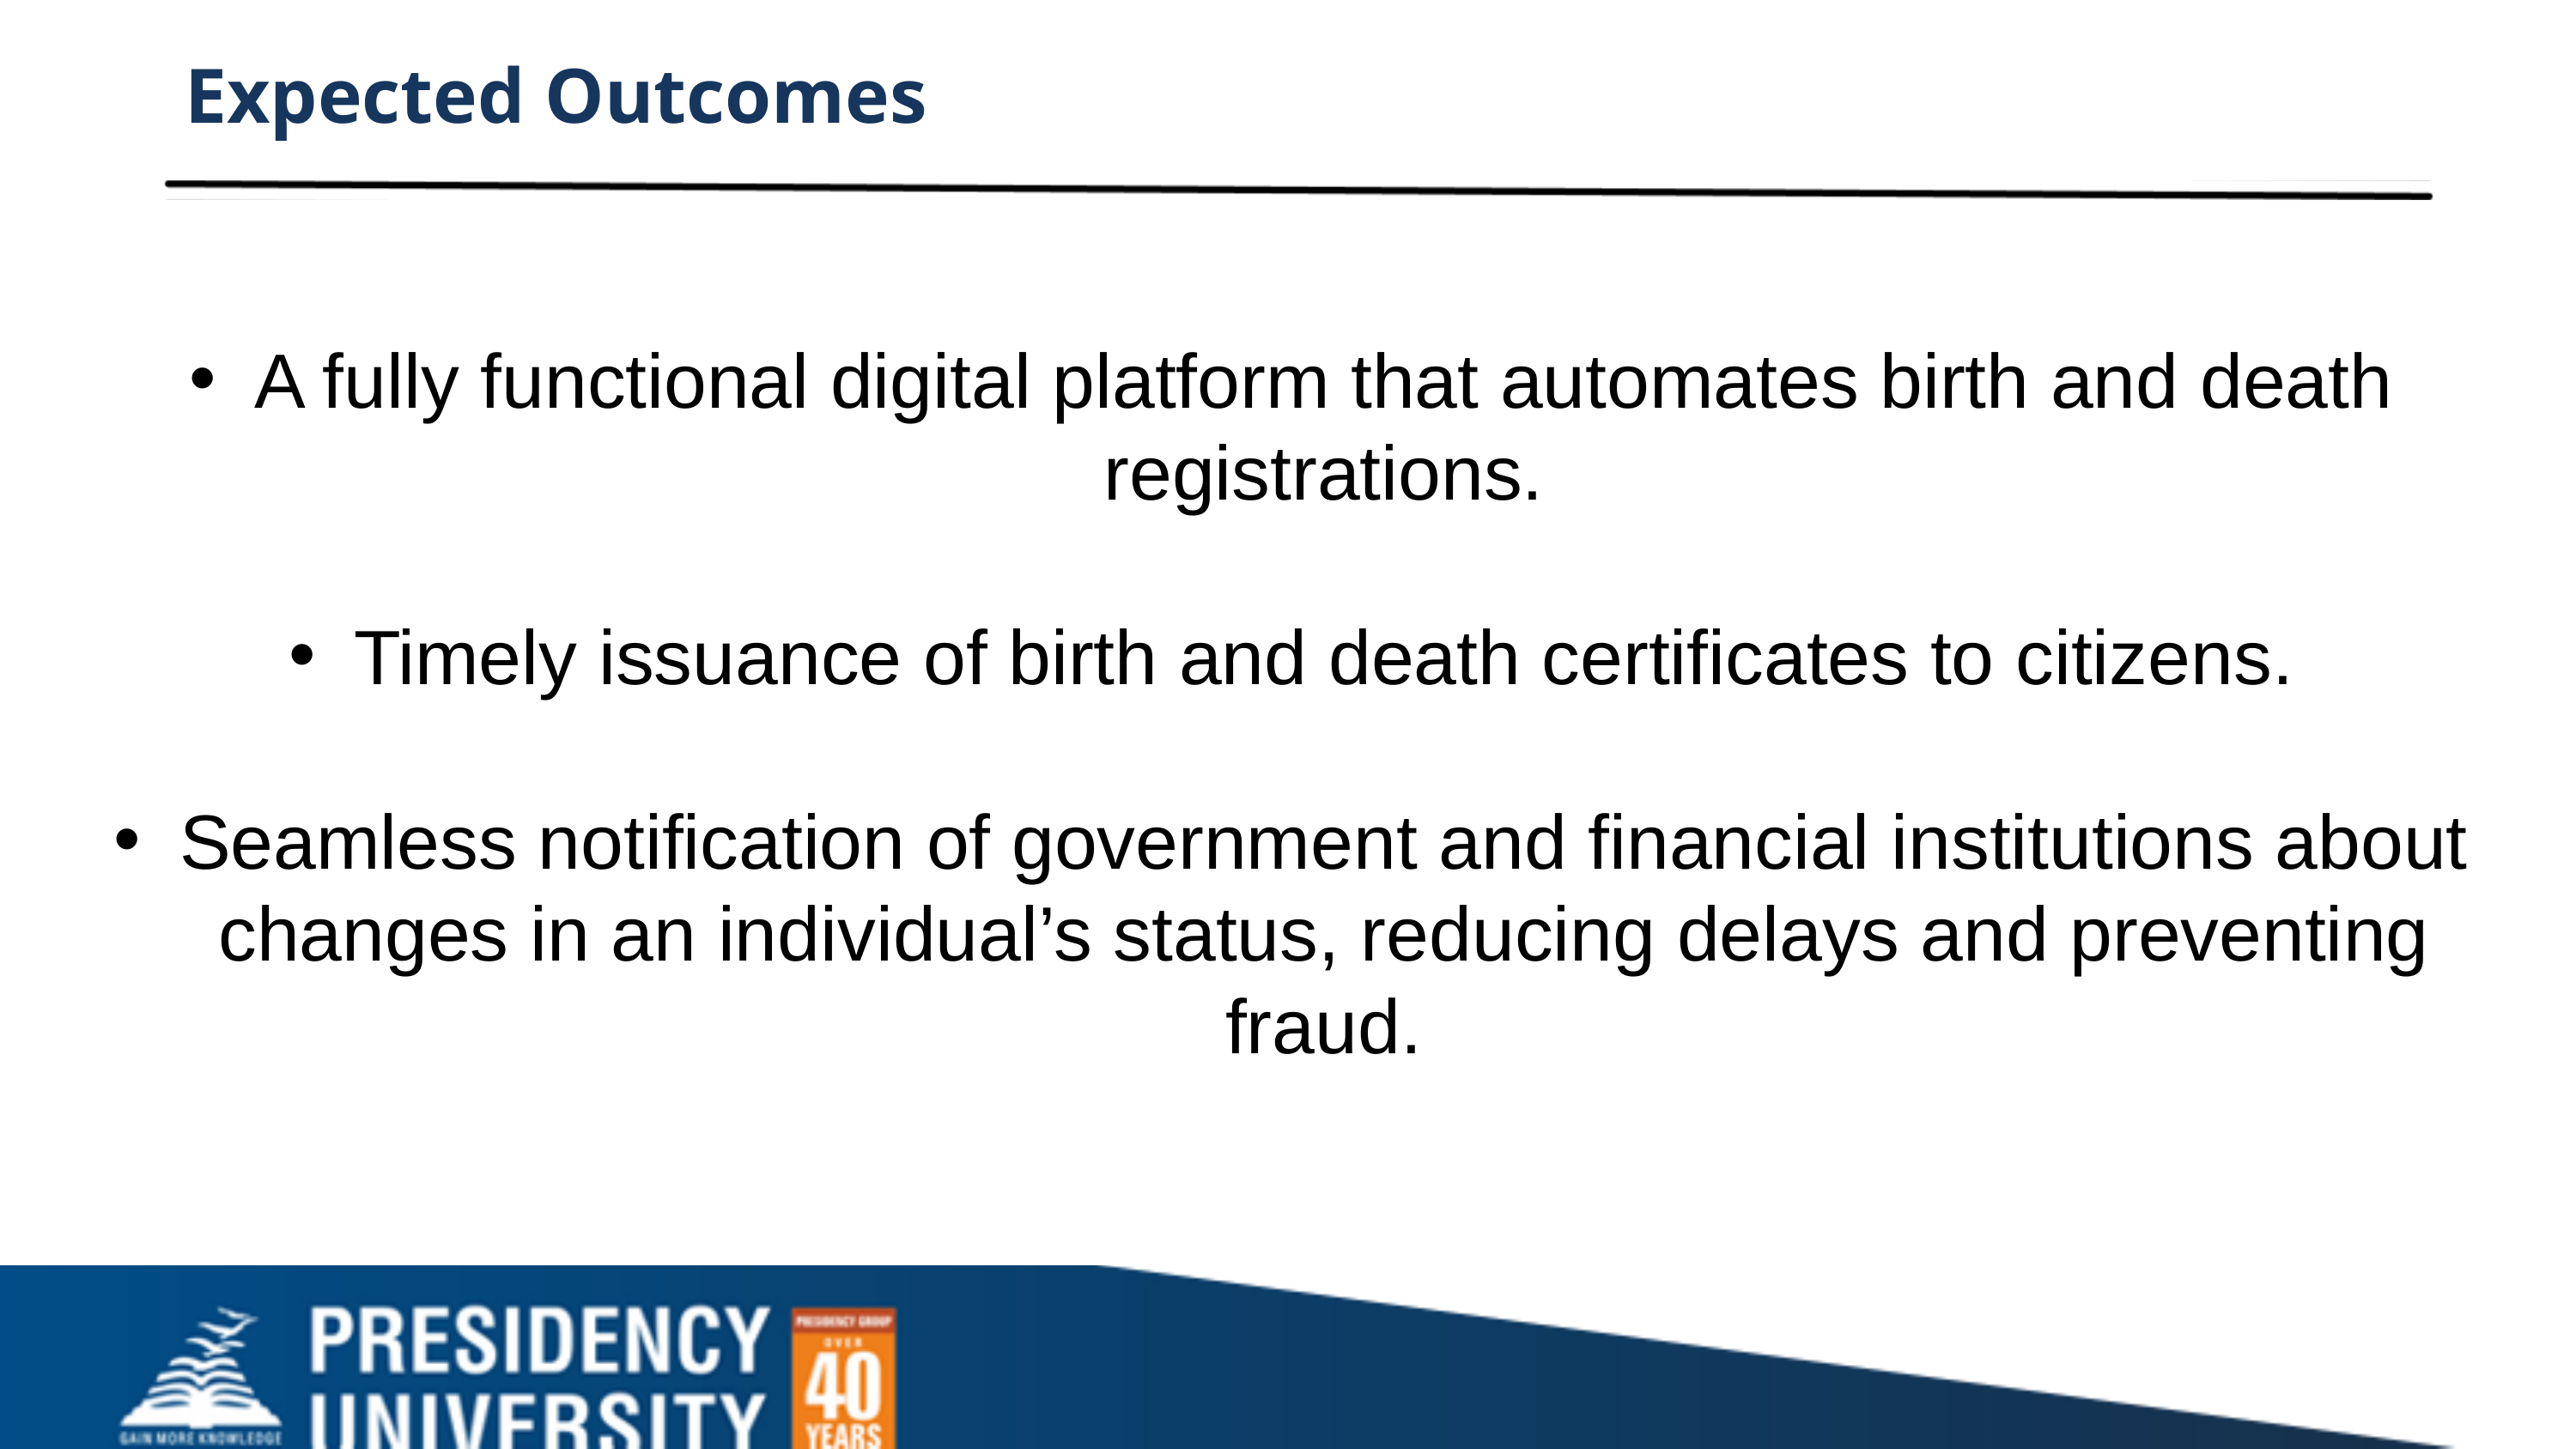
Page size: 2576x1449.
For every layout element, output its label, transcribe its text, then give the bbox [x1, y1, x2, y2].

text_box Expected Outcomes [184, 48, 2413, 139]
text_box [0, 1264, 2576, 1449]
text_box A fully functional digital platform that automates birth and death registrations. Timely issuance of birth and death certificates to citizens. Seamless notification of government and financial institutions about changes in an individual’s status, reducing delays and preventing fraud. [0, 330, 2517, 1070]
text_box [162, 180, 2435, 200]
